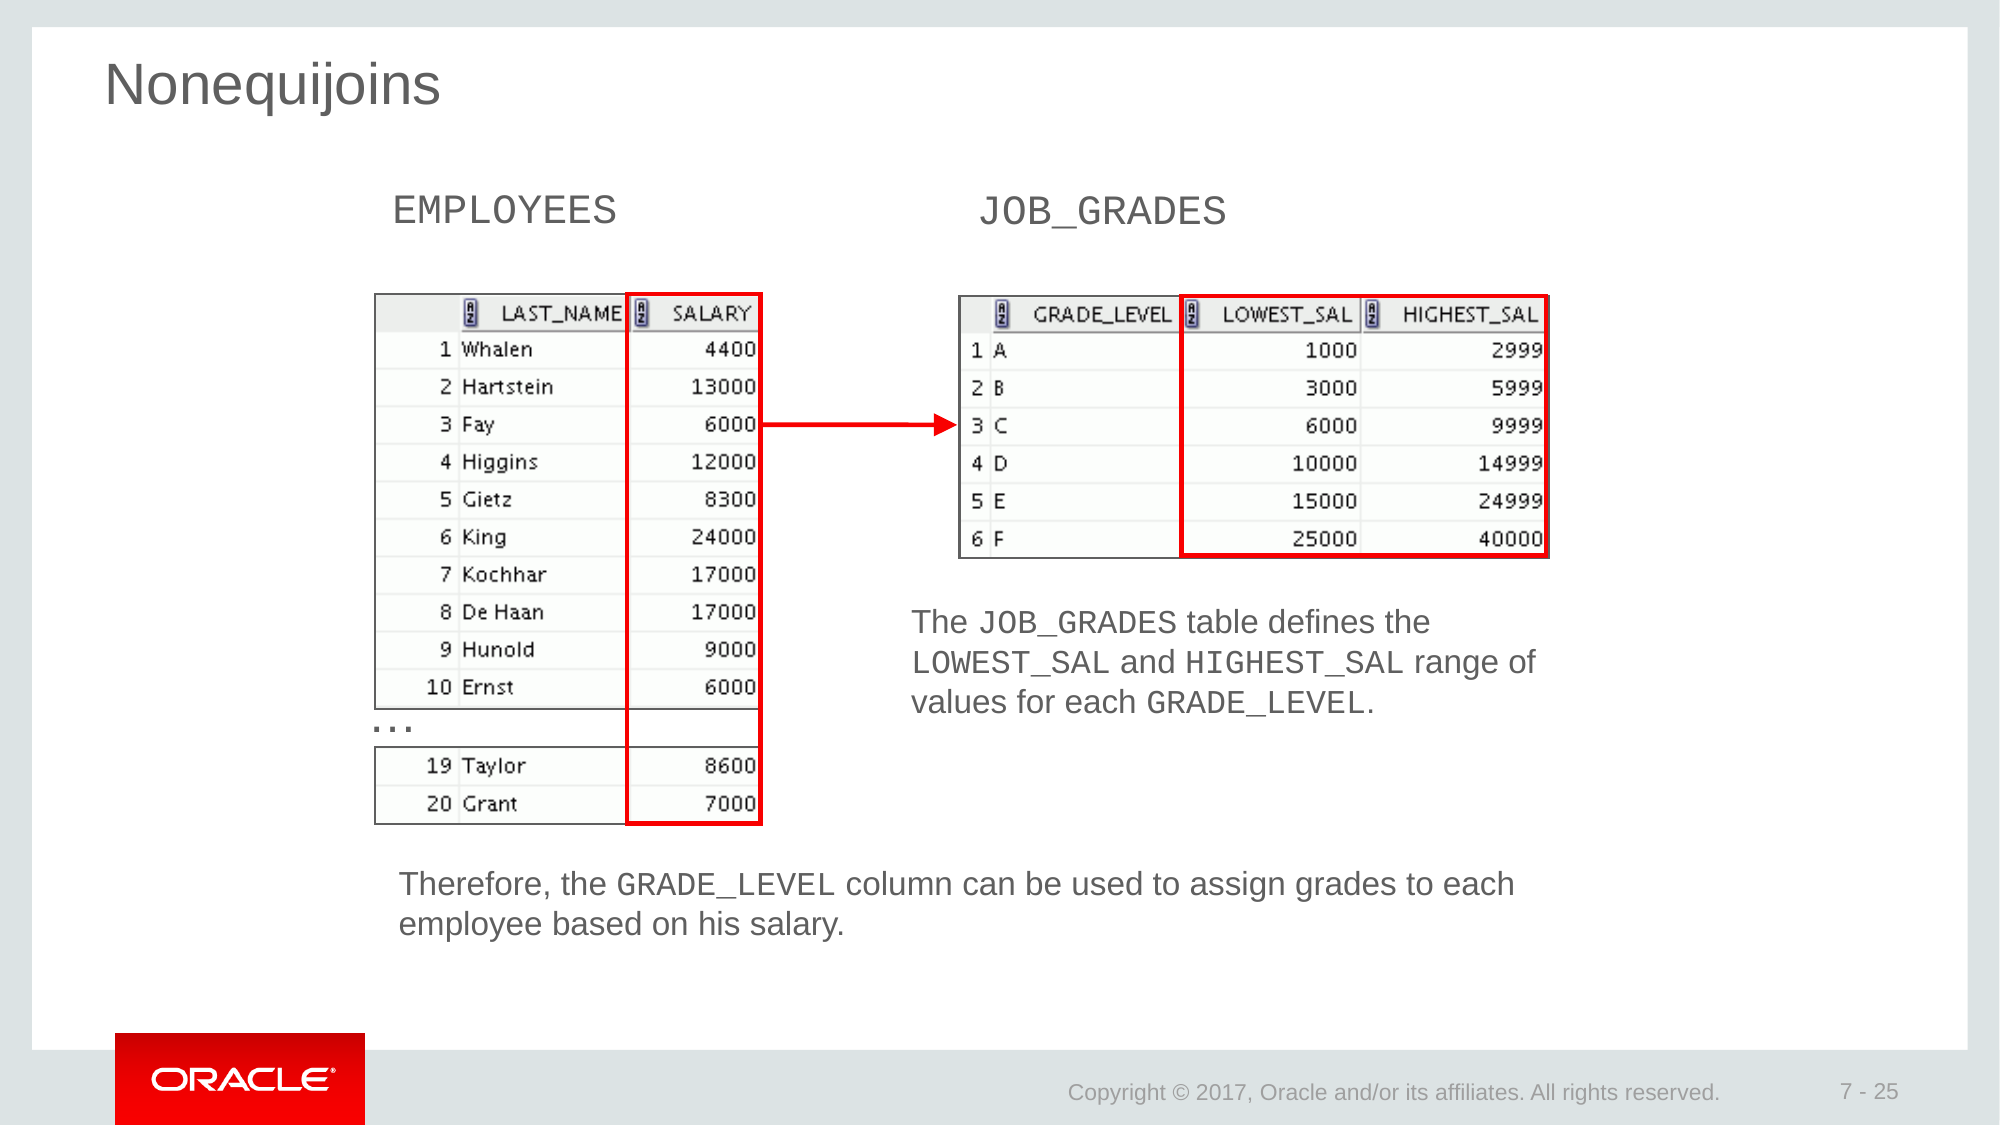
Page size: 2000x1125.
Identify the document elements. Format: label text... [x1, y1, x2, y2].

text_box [365, 173, 1634, 952]
title Nonequijoins [101, 43, 1898, 188]
picture [115, 1033, 365, 1125]
